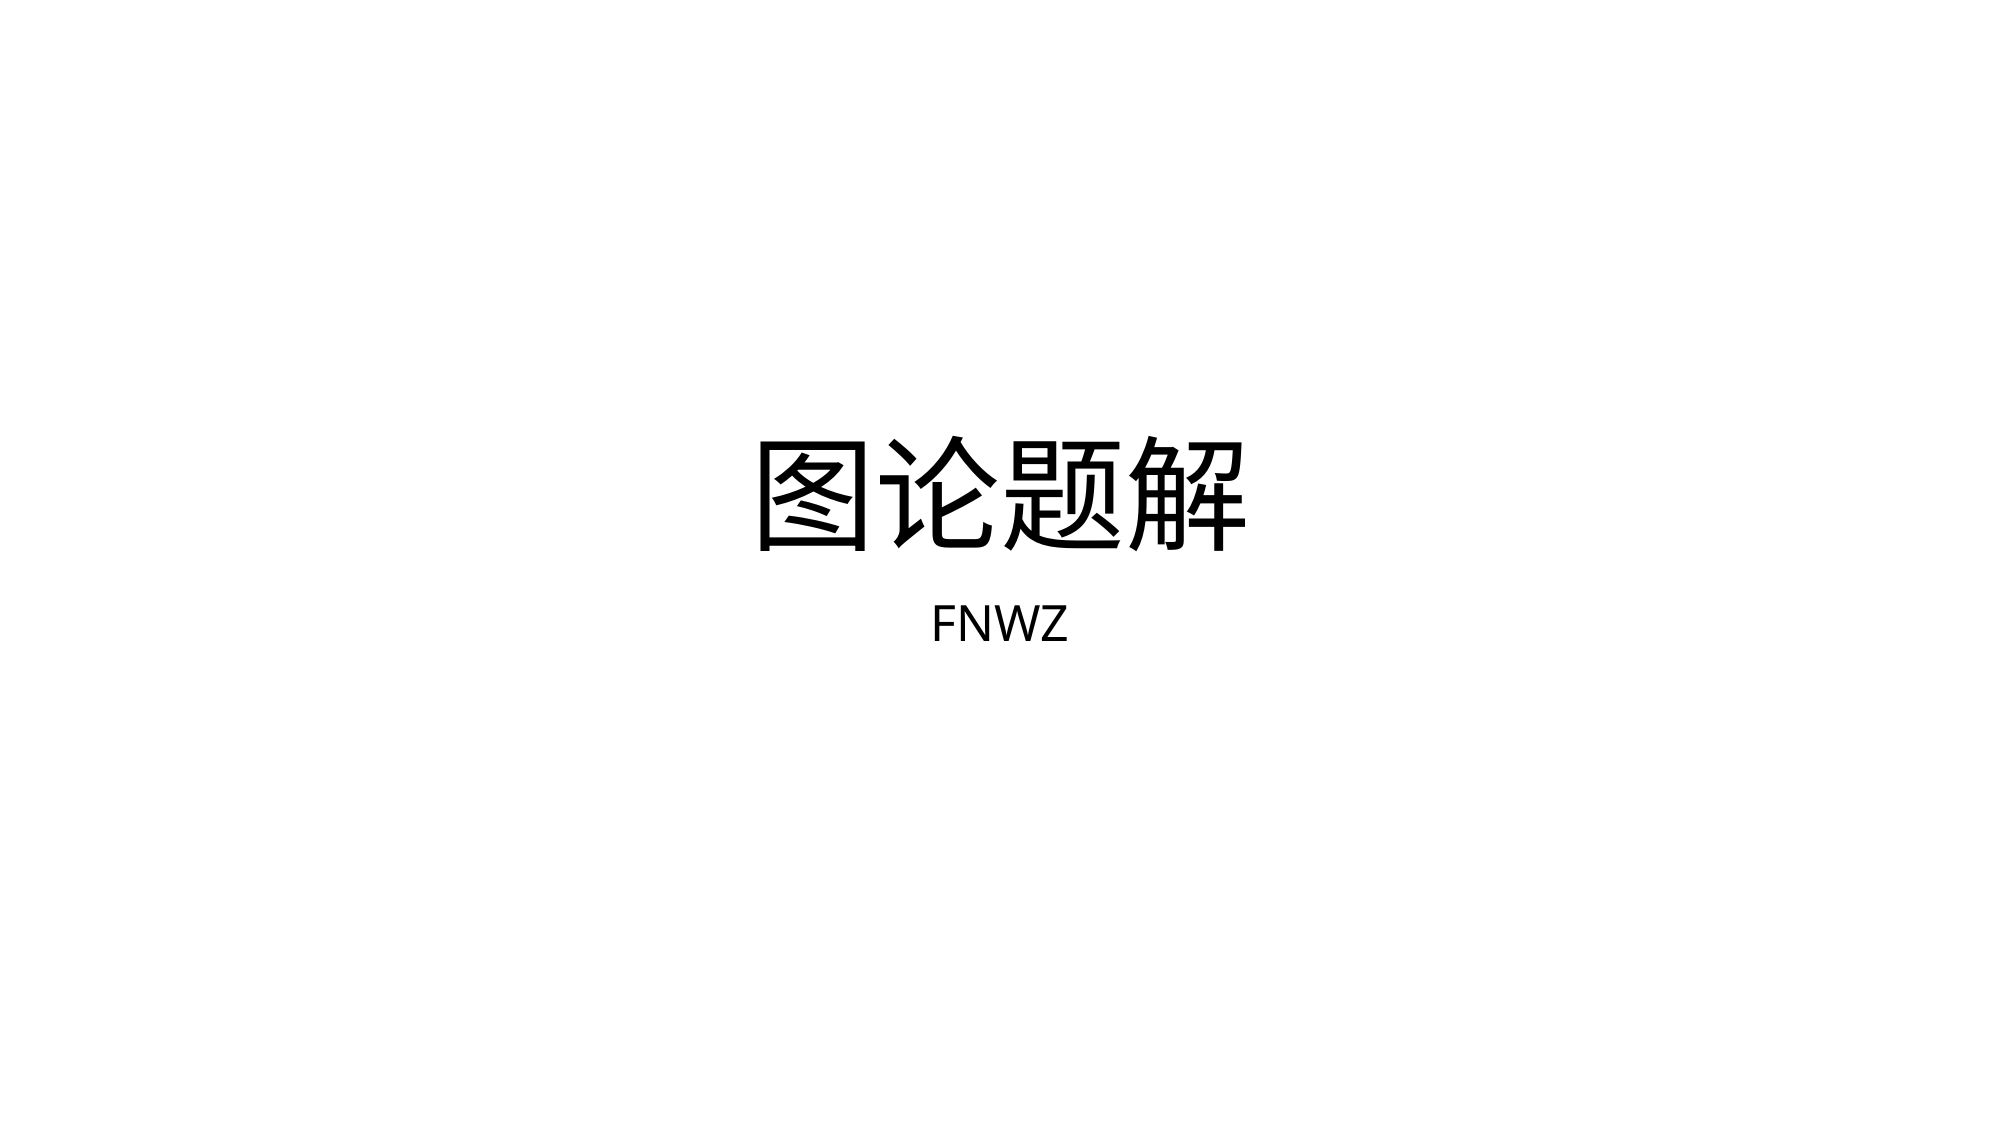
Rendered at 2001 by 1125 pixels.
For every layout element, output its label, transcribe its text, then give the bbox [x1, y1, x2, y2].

subtitle FNWZ [249, 590, 1750, 863]
title 图论题解 [249, 184, 1750, 576]
